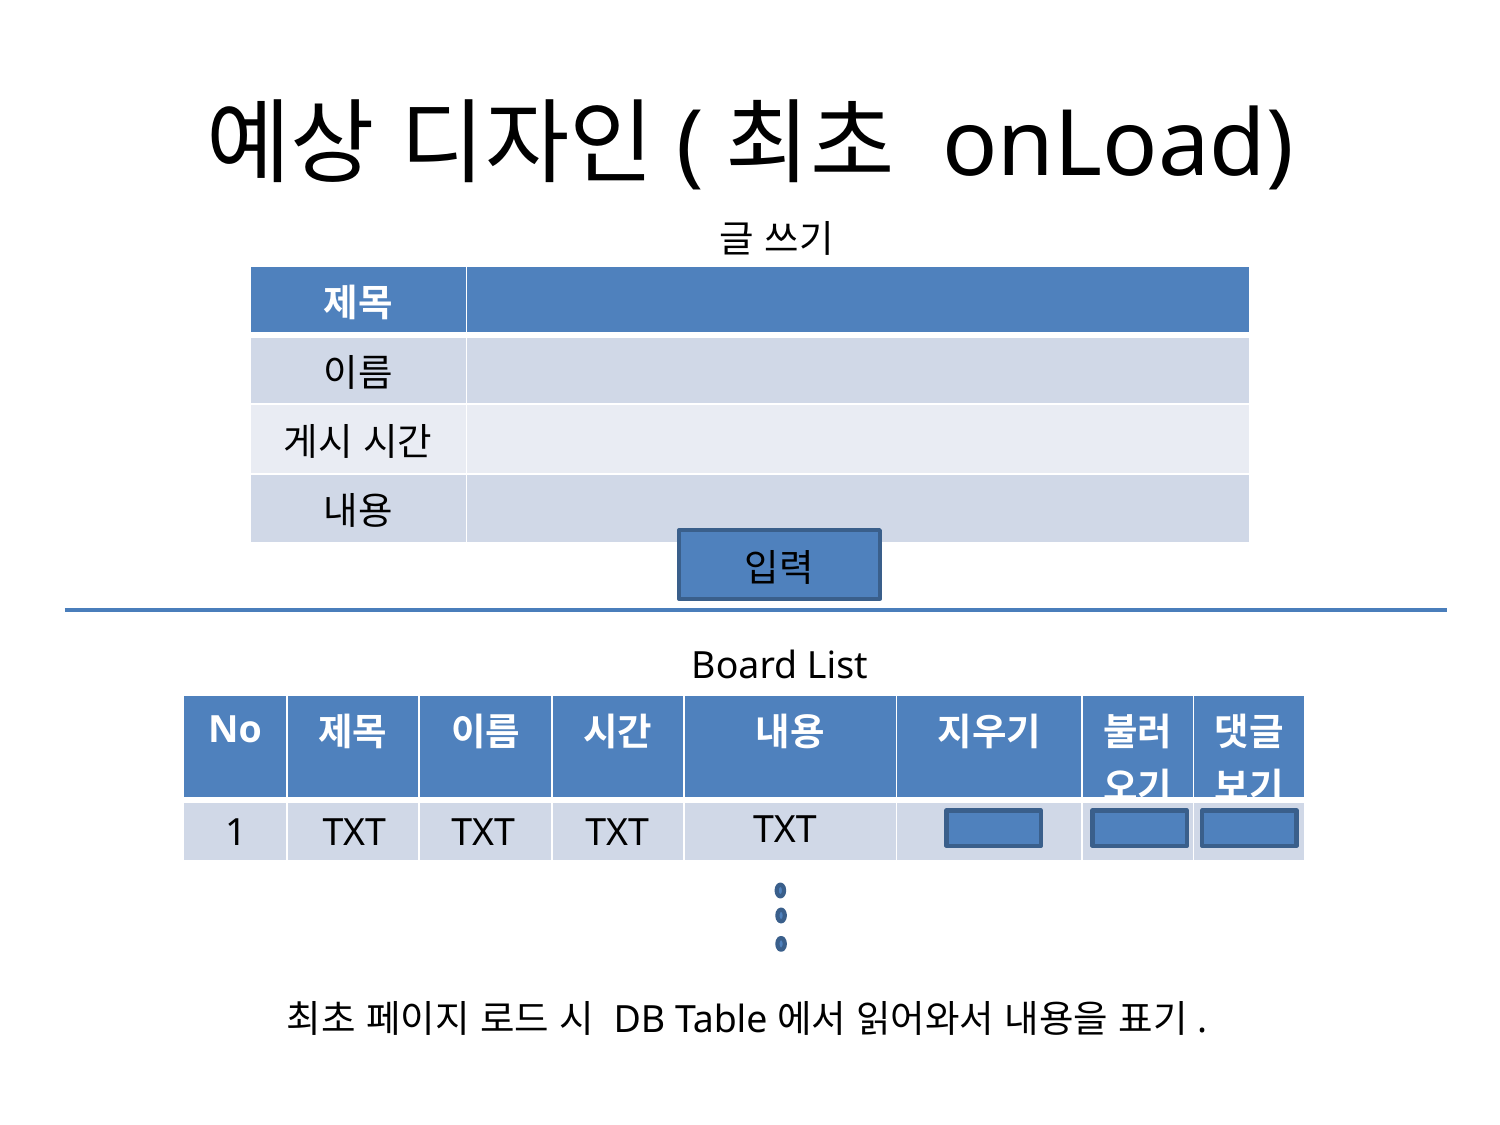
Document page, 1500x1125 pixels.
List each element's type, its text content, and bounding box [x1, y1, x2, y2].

text_box [775, 907, 787, 924]
text_box 1 [200, 800, 272, 861]
text_box TXT [552, 800, 683, 861]
text_box Board List [620, 633, 939, 694]
table_header 지우기 [897, 696, 1081, 797]
table_cell [897, 803, 1081, 860]
text_box [1090, 808, 1189, 848]
table_cell [467, 338, 1249, 403]
text_box [774, 882, 787, 899]
title 예상 디자인(최초 onLoad) [75, 45, 1425, 233]
text_box [775, 936, 787, 952]
text_box 글 쓰기 [617, 208, 937, 268]
table_header 시간 [553, 696, 683, 797]
text_box TXT [418, 800, 548, 861]
table_header No [184, 696, 286, 797]
table_cell [685, 803, 896, 860]
table_header 이름 [420, 696, 551, 797]
text_box 입력 [679, 536, 880, 596]
table_cell 이름 [251, 338, 466, 403]
table_cell [467, 475, 1249, 542]
text_box [677, 528, 882, 601]
table_cell [1083, 803, 1193, 860]
text_box TXT [289, 800, 418, 861]
text_box 최초 페이지 로드 시 DB Table에서 읽어와서 내용을 표기. [194, 987, 1282, 1048]
table_header 내용 [685, 696, 896, 797]
table_header [467, 267, 1249, 332]
table_cell [1194, 803, 1304, 860]
text_box TXT [719, 797, 850, 858]
table_header 댓글보기 [1194, 696, 1304, 797]
table_header 제목 [251, 267, 466, 332]
table_cell [184, 803, 200, 860]
text_box [1200, 808, 1299, 848]
table_cell [467, 405, 1249, 473]
text_box [944, 808, 1043, 848]
table_header 제목 [288, 696, 418, 797]
table_cell 내용 [251, 475, 466, 542]
table_header 불러오기 [1083, 696, 1193, 797]
table_cell 게시 시간 [251, 405, 466, 473]
table_cell [272, 803, 286, 860]
